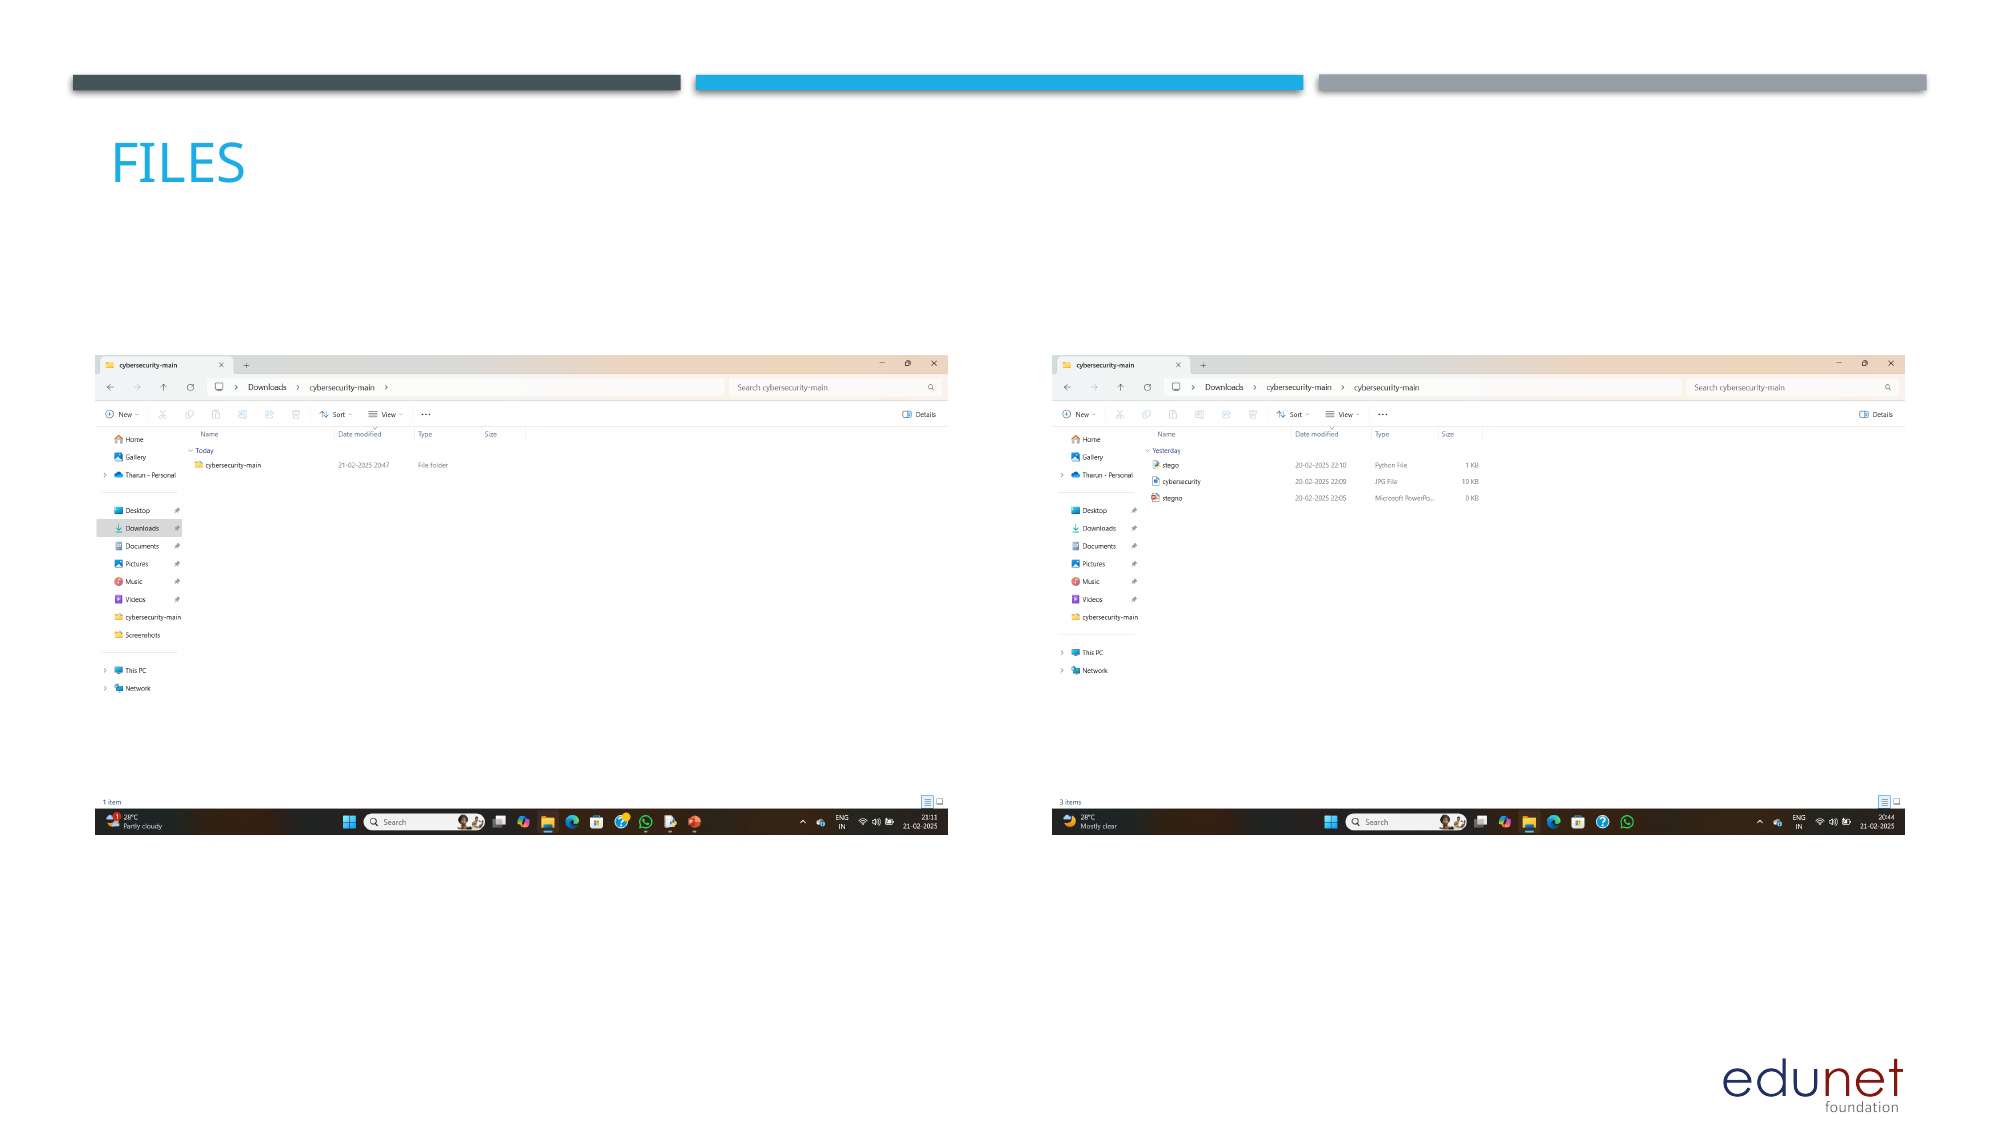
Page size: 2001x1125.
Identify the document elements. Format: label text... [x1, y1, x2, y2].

picture [1719, 1056, 1905, 1116]
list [94, 354, 948, 835]
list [1052, 354, 1906, 835]
title Files [95, 119, 1905, 201]
